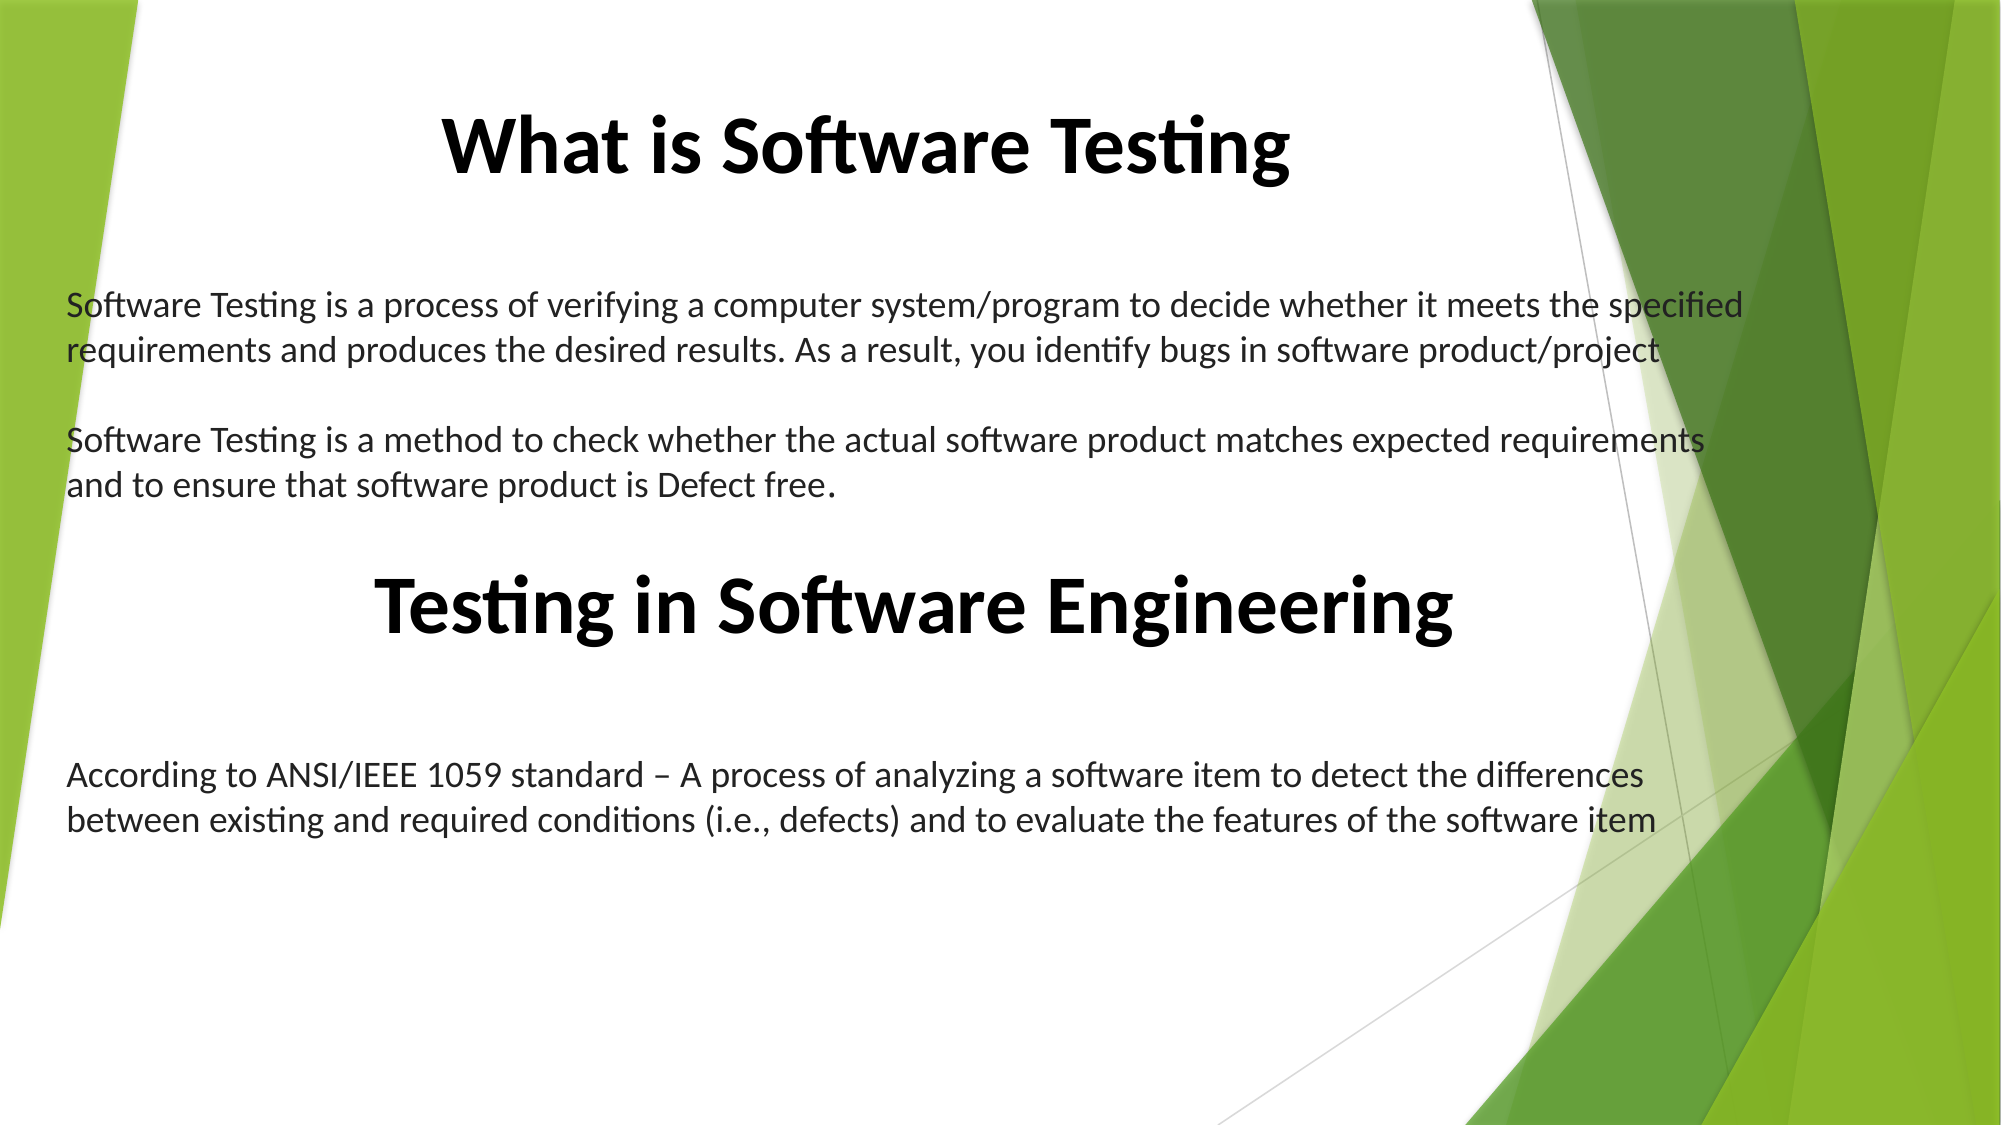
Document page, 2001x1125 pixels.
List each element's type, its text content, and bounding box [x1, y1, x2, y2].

text_box What is Software Testing Software Testing is a process of verifying a computer system/program to decide whether it meets the specified requirements and produces the desired results. As a result, you identify bugs in software product/project Software Testing is a method to check whether the actual software product matches expected requirements and to ensure that software product is Defect free. Testing in Software Engineering According to ANSI/IEEE 1059 standard – A process of analyzing a software item to detect the differences between existing and required conditions (i.e., defects) and to evaluate the features of the software item [51, 83, 1778, 938]
